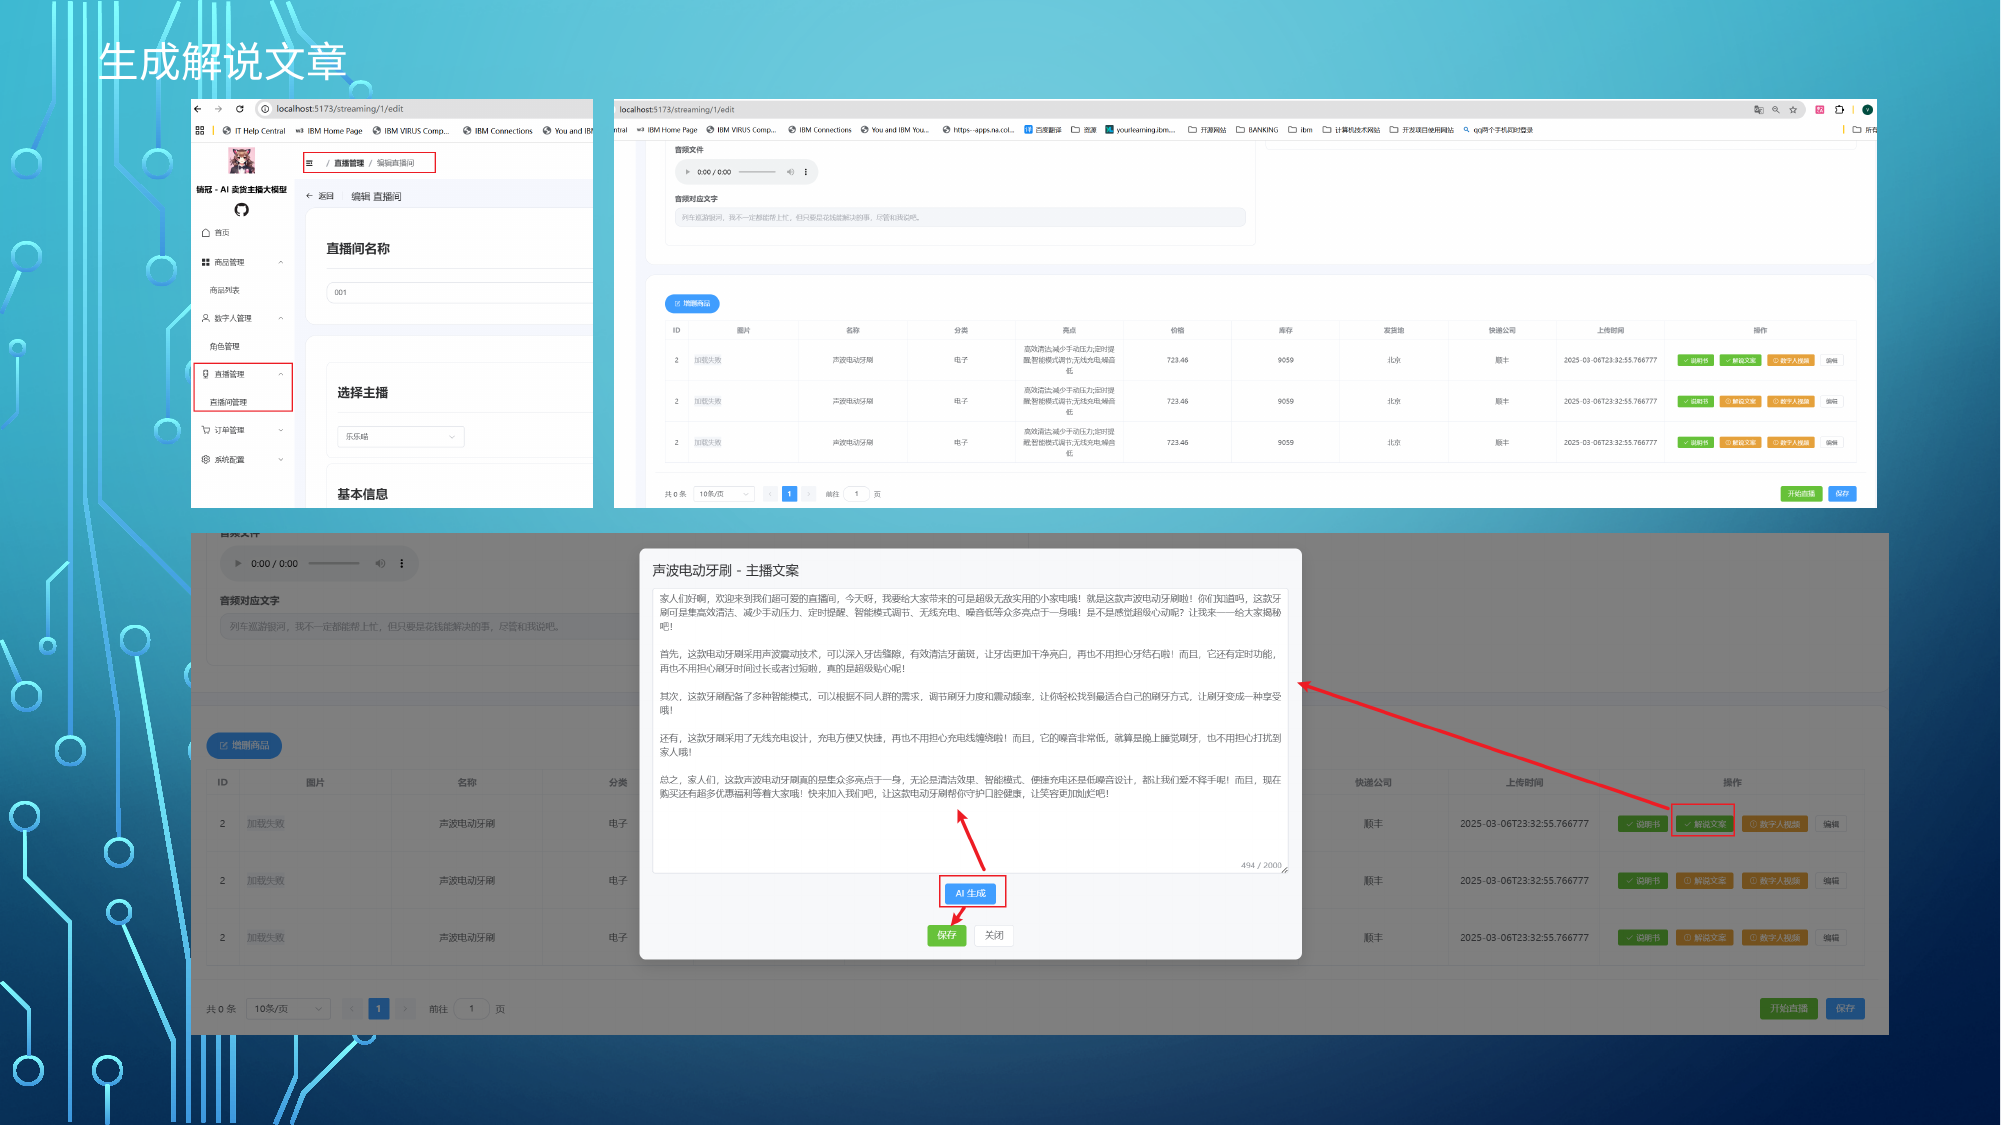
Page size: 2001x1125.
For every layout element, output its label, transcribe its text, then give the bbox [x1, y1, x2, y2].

picture [191, 99, 593, 508]
picture [191, 533, 1890, 1036]
picture [613, 99, 1877, 508]
subtitle 生成解说文章 [82, 18, 1525, 141]
